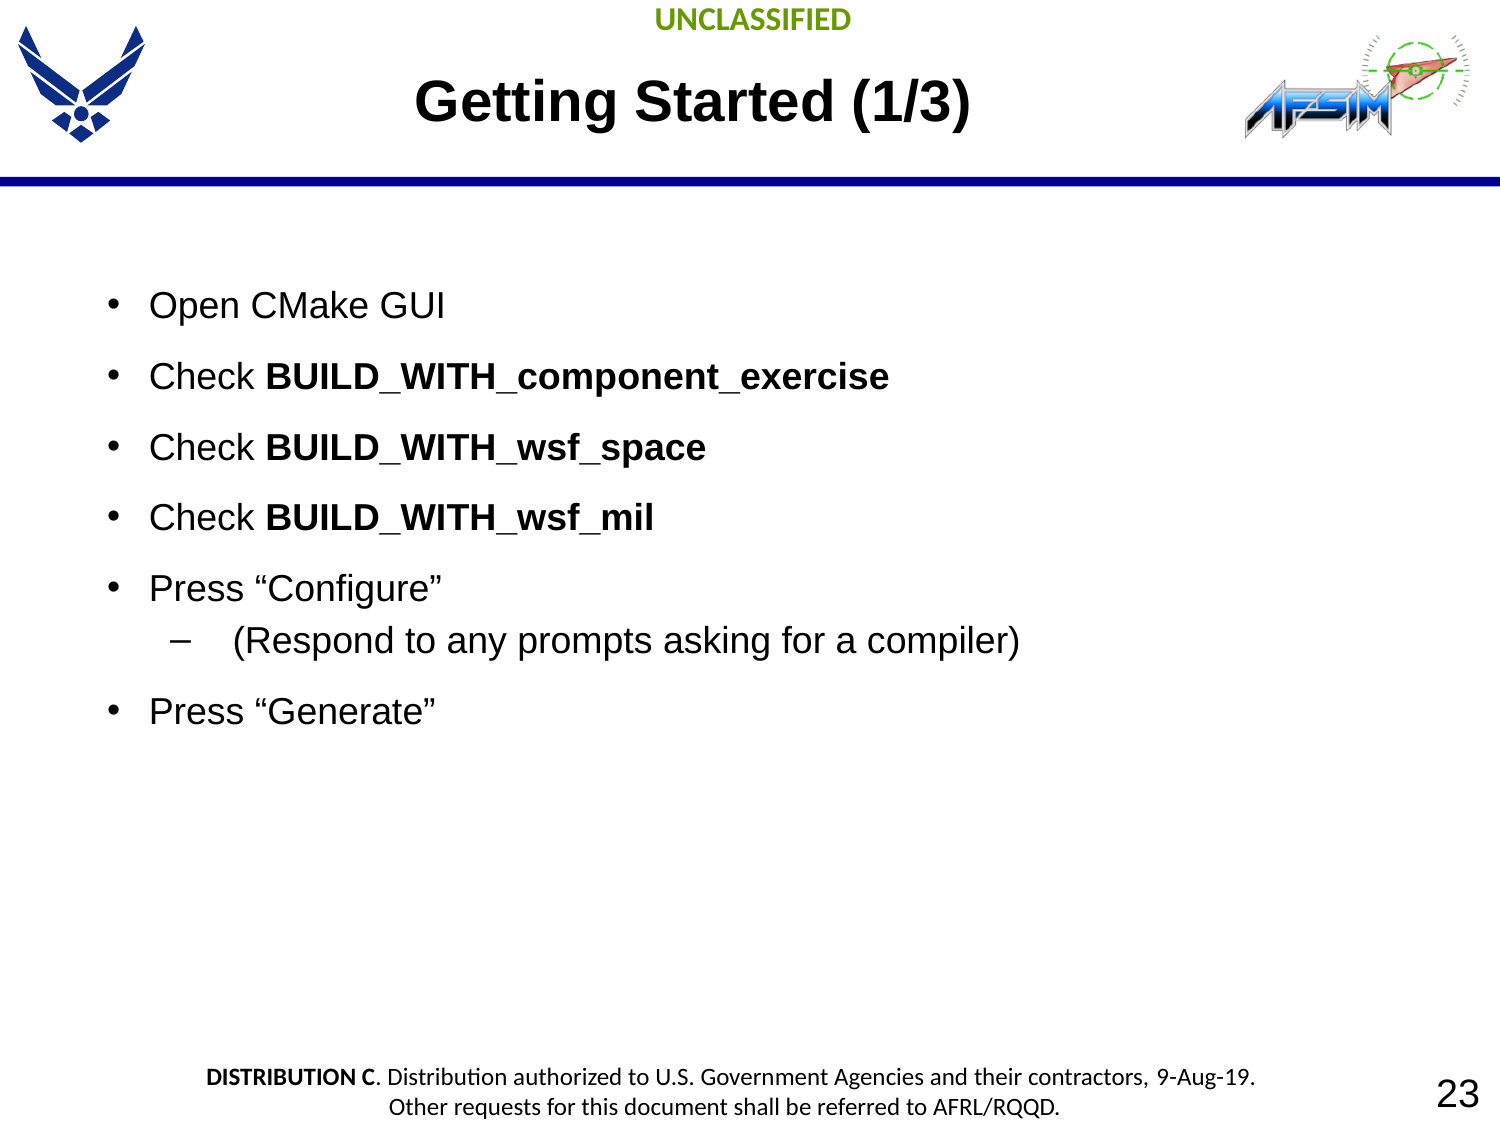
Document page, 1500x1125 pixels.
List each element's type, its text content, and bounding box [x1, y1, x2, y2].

picture [1238, 22, 1483, 147]
text_box Open CMake GUI Check BUILD_WITH_component_exercise Check BUILD_WITH_wsf_space Check BUILD_WITH_wsf_mil Press “Configure” (Respond to any prompts asking for a compiler) Press “Generate” [49, 262, 1113, 1005]
title Getting Started (1/3) [150, 4, 1238, 193]
